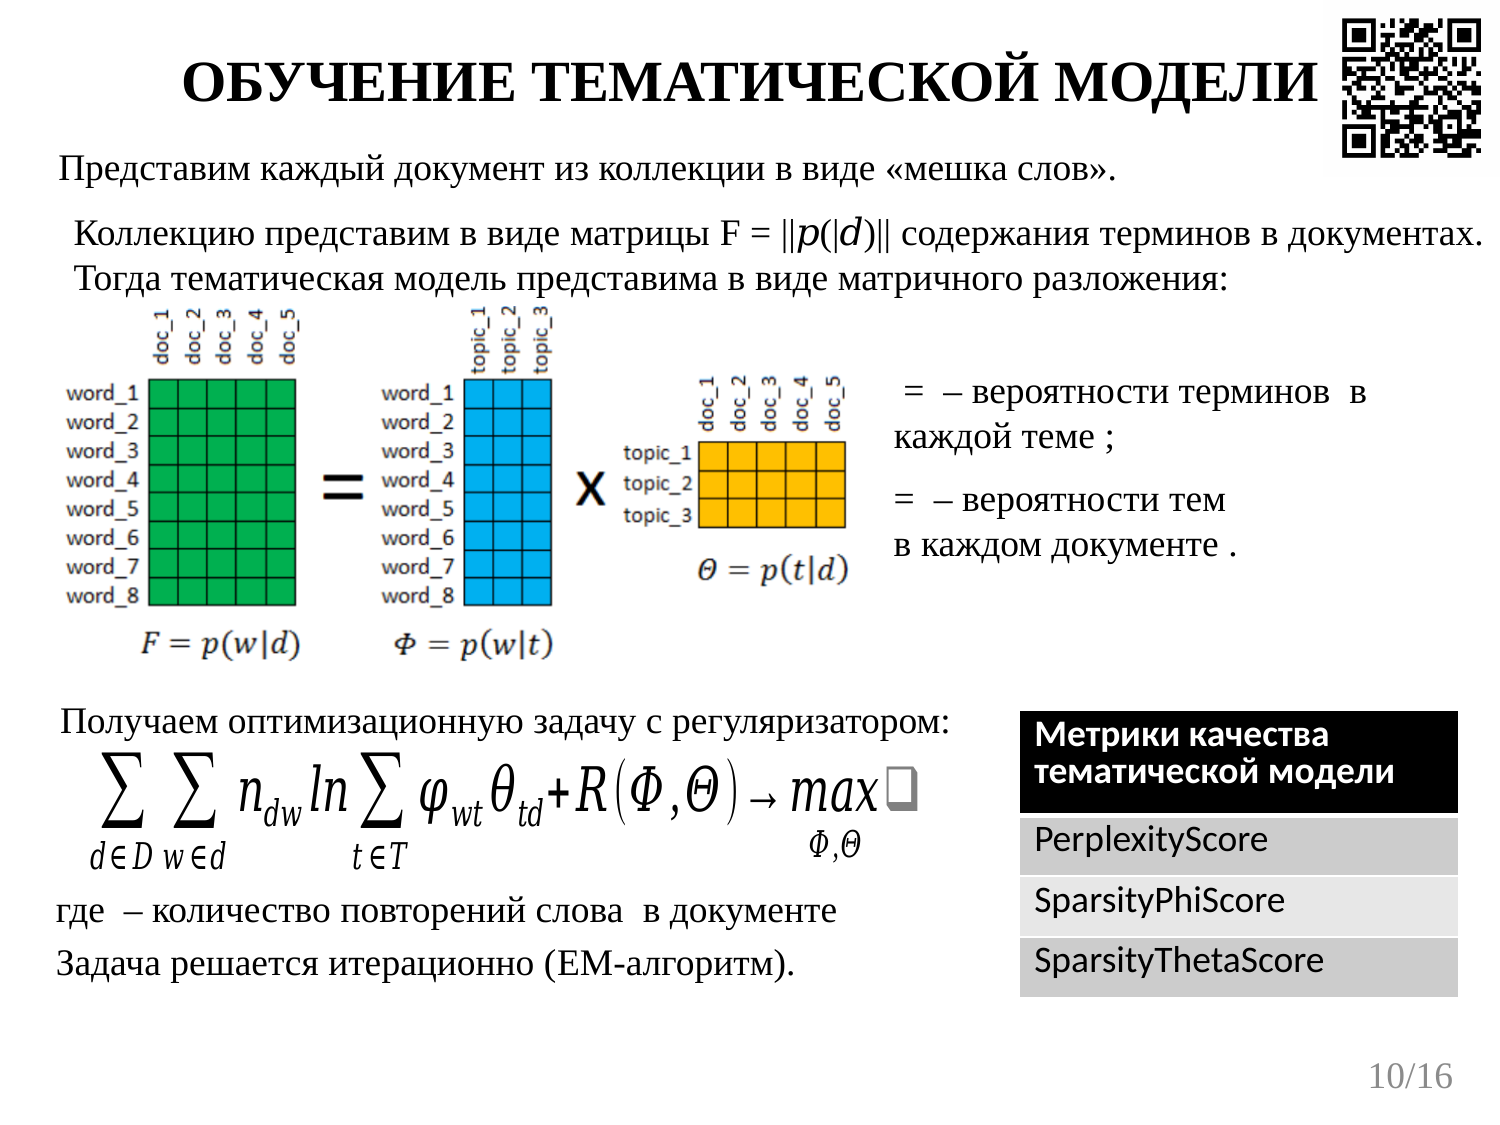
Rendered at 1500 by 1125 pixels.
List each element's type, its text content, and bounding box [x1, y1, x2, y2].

picture [1323, 0, 1500, 177]
table_cell SparsityPhiScore [1020, 877, 1458, 936]
table_cell PerplexityScore [1020, 818, 1458, 875]
picture [57, 306, 863, 669]
slide_number 10/16 [1130, 1043, 1469, 1104]
title ОБУЧЕНИЕ ТЕМАТИЧЕСКОЙ МОДЕЛИ [103, 24, 1323, 141]
text_box Задача решается итерационно (EM-алгоритм). [41, 930, 1018, 991]
text_box Представим каждый документ из коллекции в виде «мешка слов». [43, 135, 1134, 195]
table_cell SparsityThetaScore [1020, 938, 1458, 997]
text_box Получаем оптимизационную задачу с регуляризатором: [45, 689, 967, 749]
table_header Метрики качества тематической модели [1020, 711, 1458, 813]
